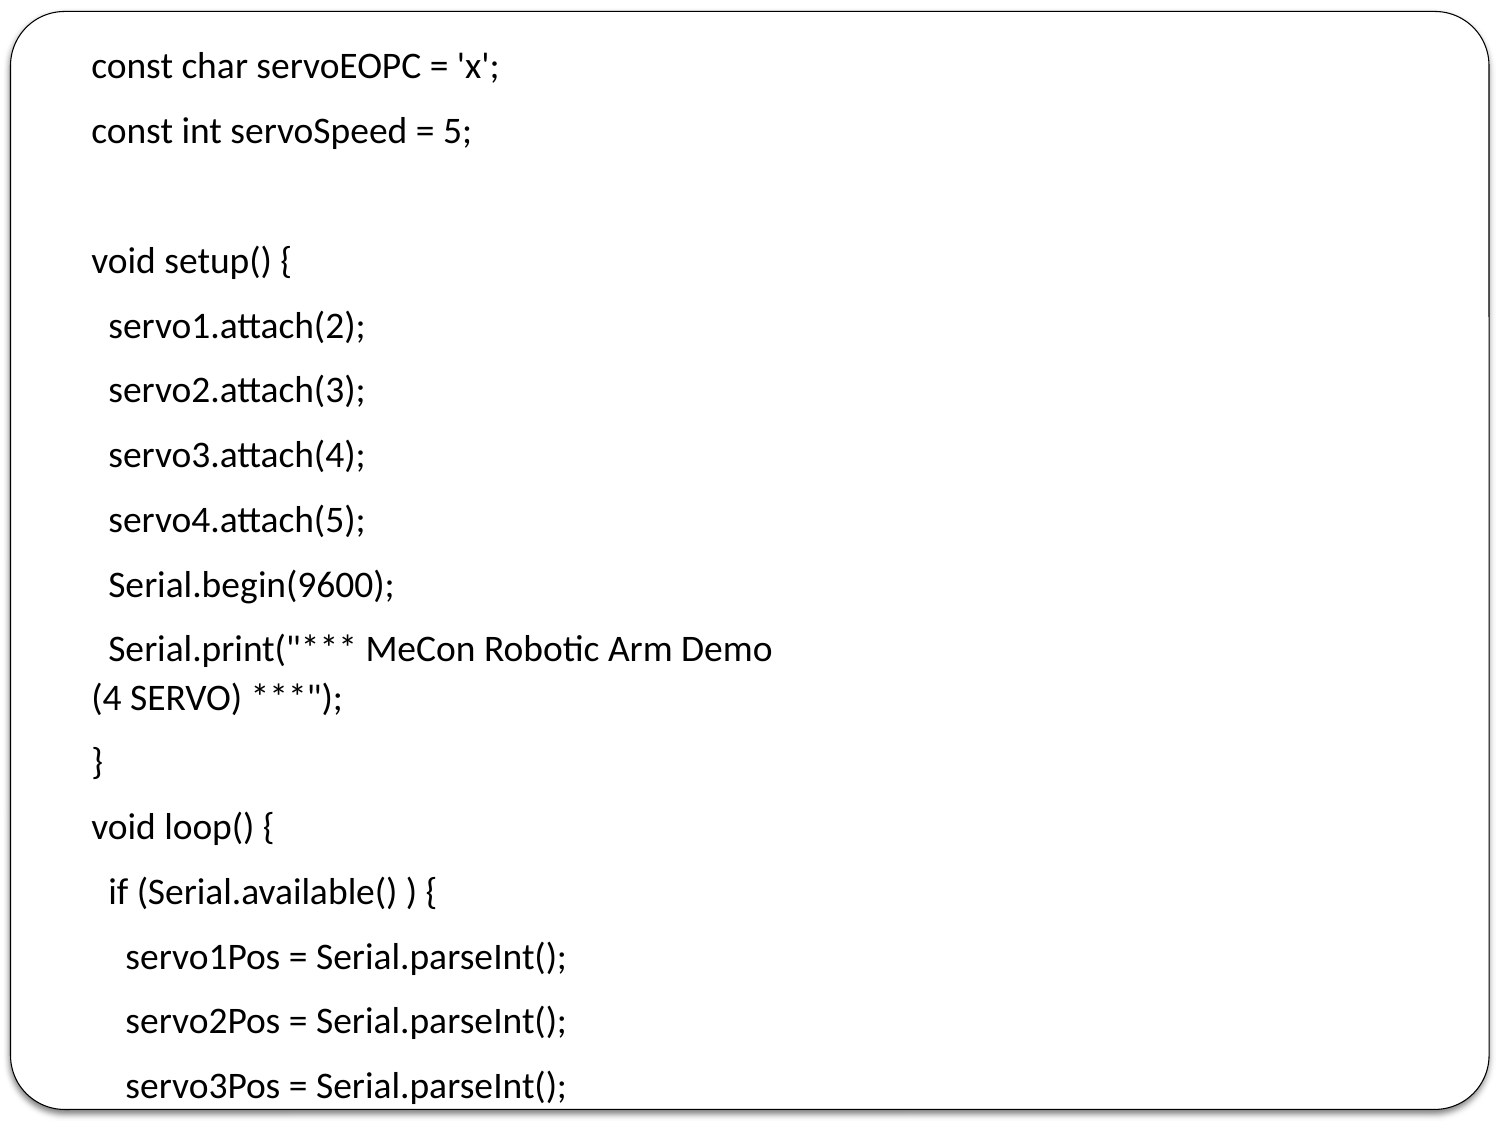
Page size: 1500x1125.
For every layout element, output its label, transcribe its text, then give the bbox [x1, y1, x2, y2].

text_box const char servoEOPC = 'x'; const int servoSpeed = 5; void setup() { servo1.attach(2); servo2.attach(3); servo3.attach(4); servo4.attach(5); Serial.begin(9600); Serial.print("*** MeCon Robotic Arm Demo (4 SERVO) ***"); } void loop() { if (Serial.available() ) { servo1Pos = Serial.parseInt(); servo2Pos = Serial.parseInt(); servo3Pos = Serial.parseInt(); [76, 30, 827, 1125]
